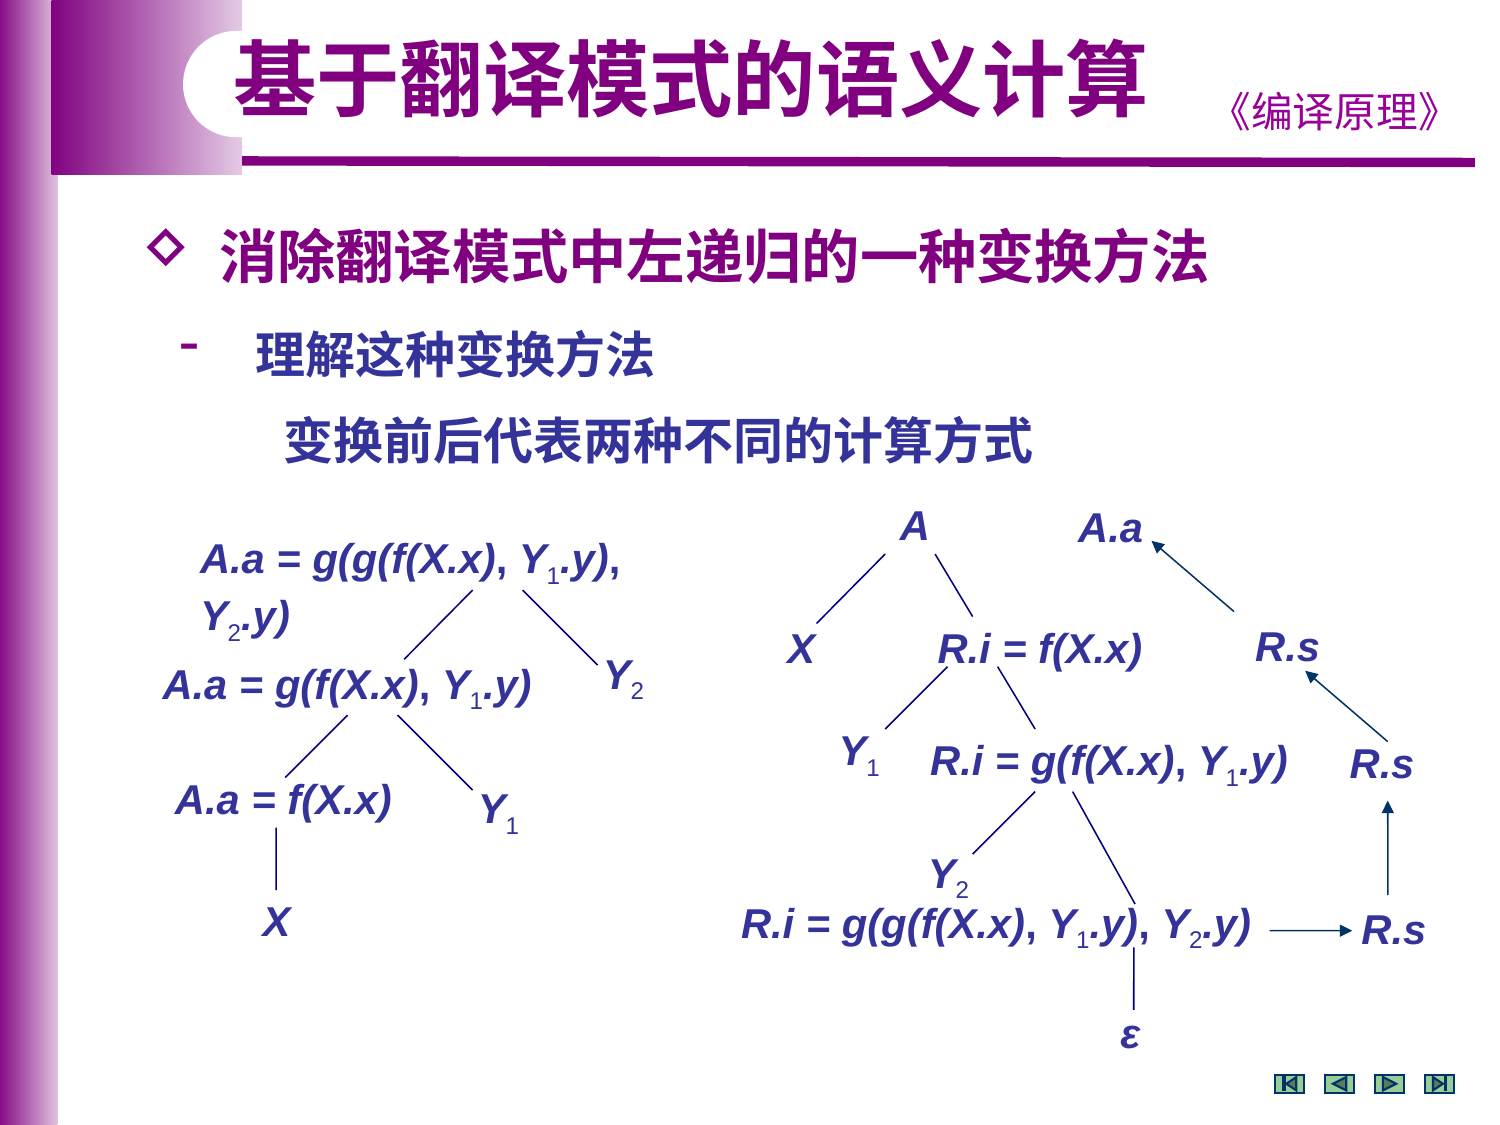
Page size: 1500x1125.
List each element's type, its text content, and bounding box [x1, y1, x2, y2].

text_box ε [1105, 999, 1156, 1065]
text_box X [772, 613, 848, 679]
text_box R.s [1334, 729, 1471, 795]
text_box [1324, 1074, 1355, 1093]
text_box 消除翻译模式中左递归的一种变换方法 理解这种变换方法 变换前后代表两种不同的计算方式 [125, 212, 1449, 478]
text_box Y2 [588, 640, 660, 712]
text_box [1374, 1074, 1405, 1093]
text_box R.i = g(f(X.x), Y1.y) [915, 726, 1316, 799]
text_box [1274, 1074, 1305, 1093]
text_box A [885, 491, 948, 557]
text_box R.s [1346, 895, 1483, 961]
text_box R.i = g(g(f(X.x), Y1.y), Y2.y) [726, 889, 1277, 961]
text_box X [247, 887, 306, 953]
text_box [1151, 540, 1235, 612]
text_box R.s [1240, 611, 1376, 677]
text_box A.a [1063, 493, 1199, 559]
text_box A.a = g(f(X.x), Y1.y) [147, 650, 548, 722]
text_box [1269, 924, 1353, 937]
text_box A.a = g(g(f(X.x), Y1.y), Y2.y) [185, 524, 736, 654]
text_box R.i = f(X.x) [922, 613, 1173, 679]
text_box [1424, 1074, 1455, 1093]
text_box Y1 [463, 774, 535, 847]
text_box Y1 [823, 716, 895, 789]
text_box A.a = f(X.x) [160, 765, 411, 830]
text_box Y2 [913, 838, 985, 889]
text_box [1305, 670, 1388, 742]
text_box [1381, 800, 1394, 896]
text_box 基于翻译模式的语义计算 [218, 31, 1187, 136]
